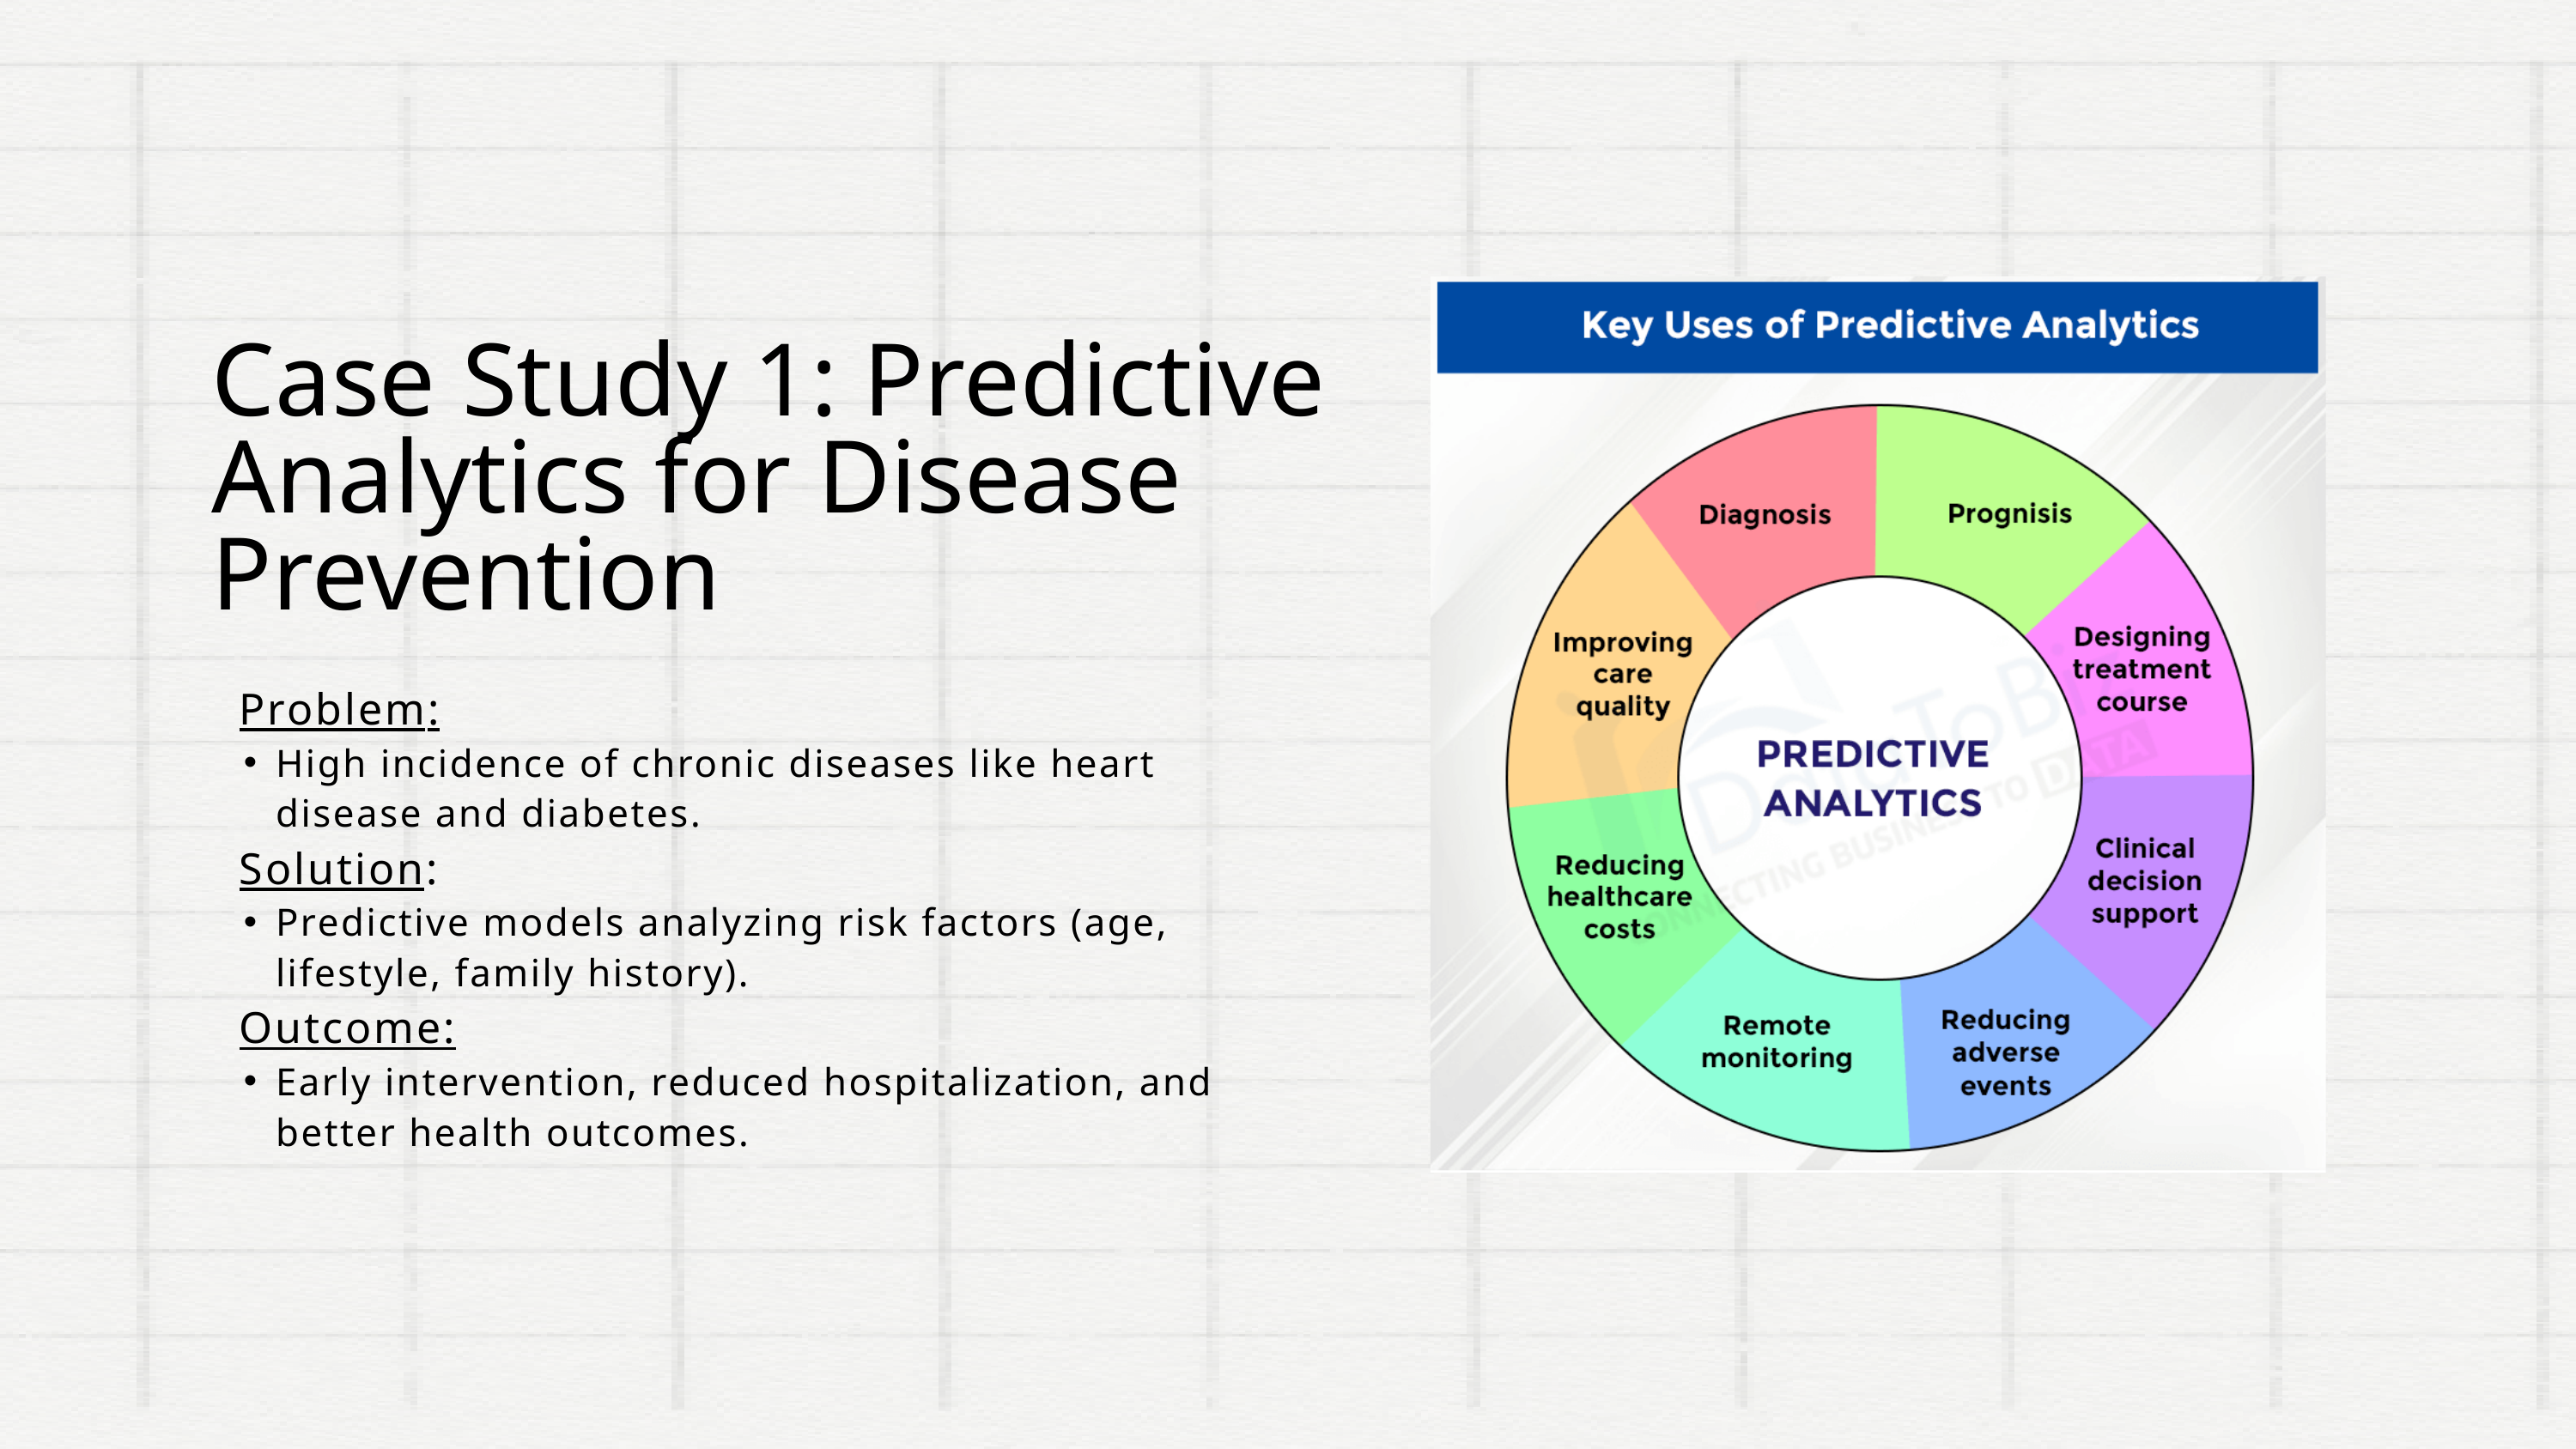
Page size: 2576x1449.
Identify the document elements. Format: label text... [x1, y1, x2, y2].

text_box [1430, 276, 2326, 1173]
text_box [0, 0, 2576, 1449]
text_box Case Study 1: Predictive Analytics for Disease Prevention [211, 338, 1352, 630]
text_box Problem: High incidence of chronic diseases like heart disease and diabetes. Solution: Predictive models analyzing risk factors (age, lifestyle, family history). Outcome: Early intervention, reduced hospitalization, and better health outcomes. [211, 676, 1298, 1204]
